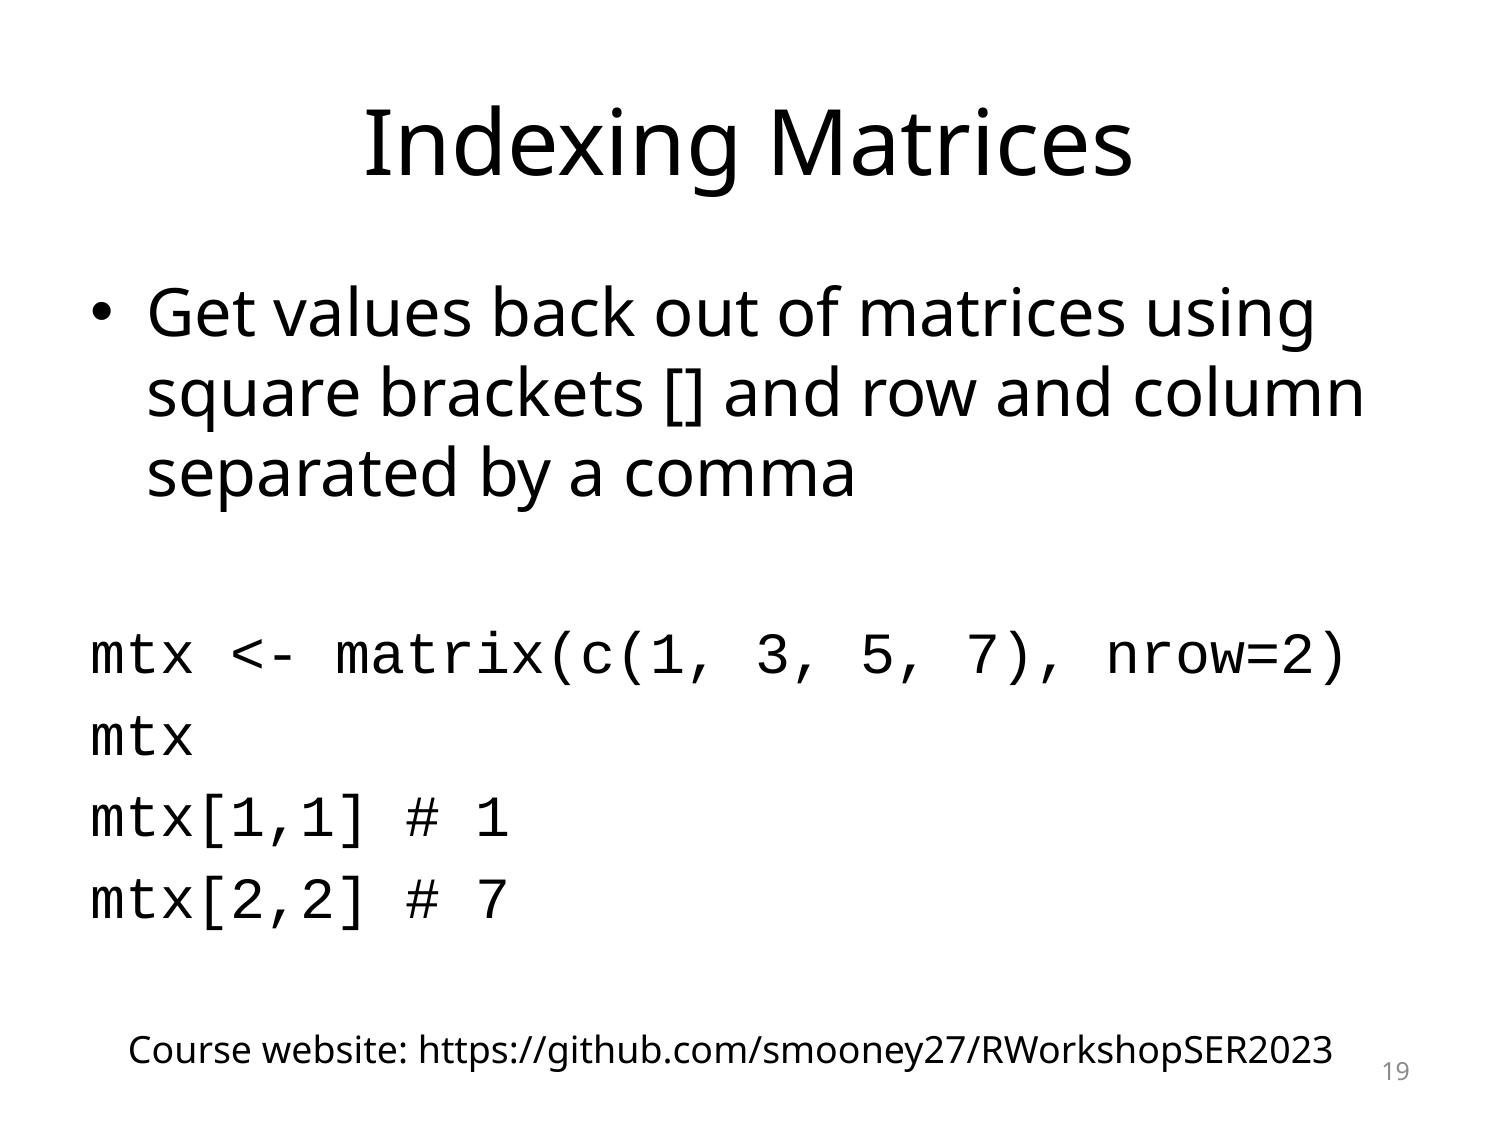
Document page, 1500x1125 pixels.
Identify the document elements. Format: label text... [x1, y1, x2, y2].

list Get values back out of matrices using square brackets [] and row and column separated by a comma mtx <- matrix(c(1, 3, 5, 7), nrow=2) mtx mtx[1,1] # 1 mtx[2,2] # 7 [75, 262, 1425, 1005]
text_box Course website: https://github.com/smooney27/RWorkshopSER2023 [75, 1018, 1388, 1079]
title Indexing Matrices [75, 45, 1425, 233]
slide_number 19 [1074, 1042, 1425, 1103]
